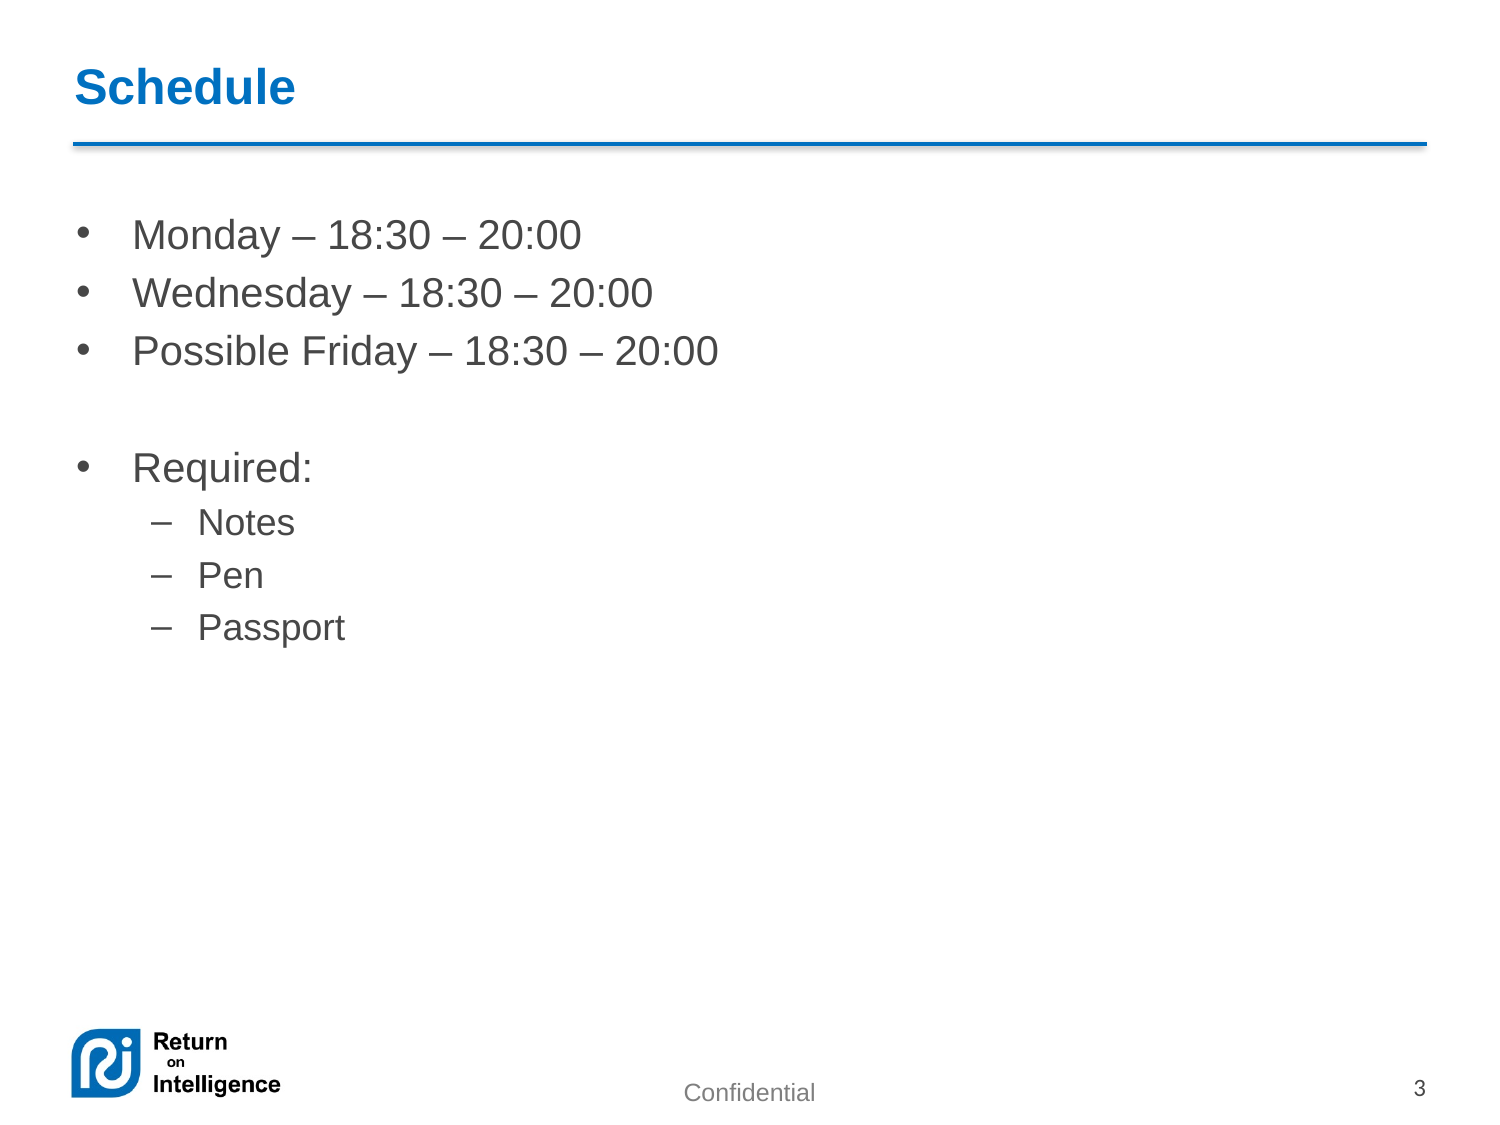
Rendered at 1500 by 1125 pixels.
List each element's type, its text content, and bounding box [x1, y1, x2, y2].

list Monday – 18:30 – 20:00 Wednesday – 18:30 – 20:00 Possible Friday – 18:30 – 20:00 Required: Notes Pen Passport [61, 200, 1454, 988]
title Schedule [59, 3, 1454, 166]
picture [67, 1022, 289, 1098]
